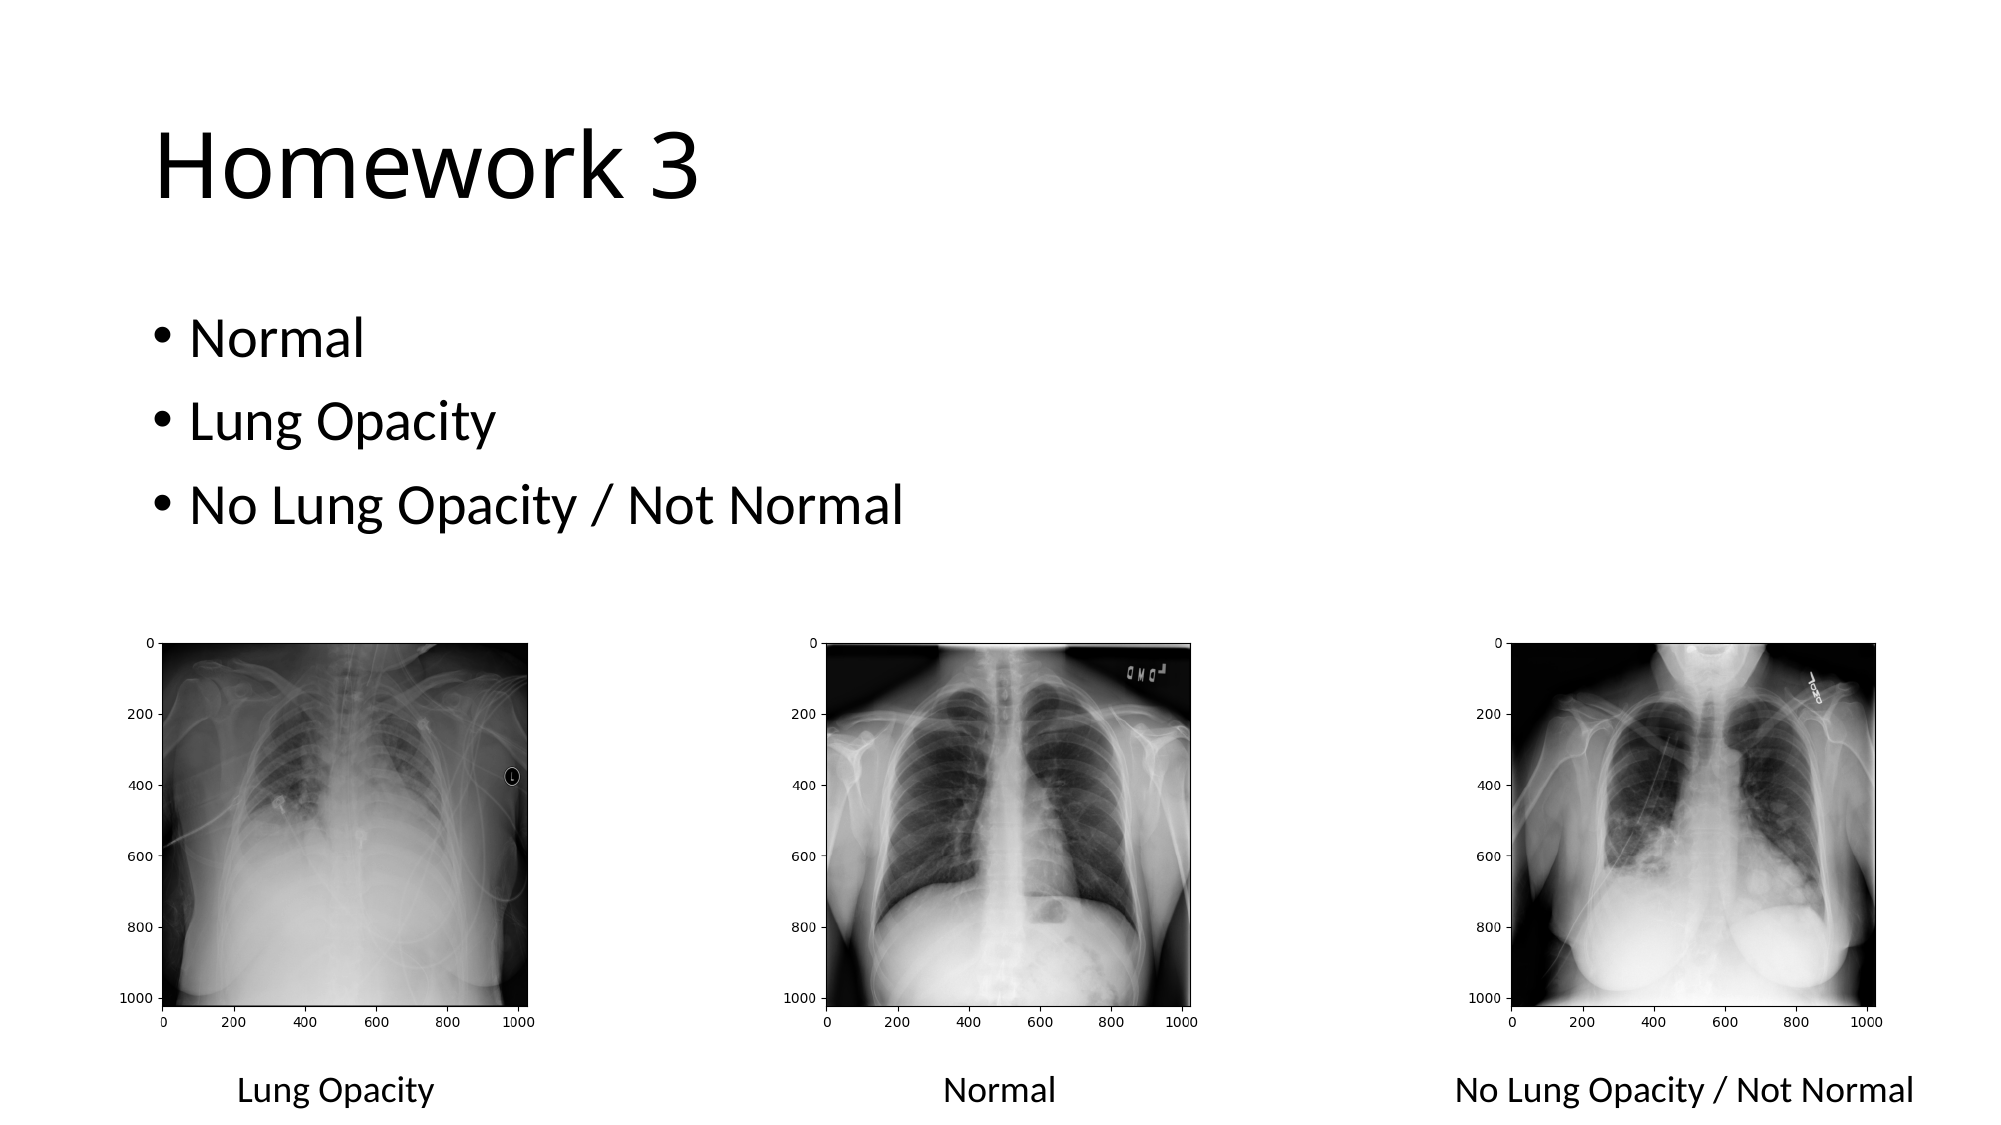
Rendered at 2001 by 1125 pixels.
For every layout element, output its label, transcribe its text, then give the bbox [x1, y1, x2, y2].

picture [1370, 585, 2000, 1059]
text_box No Lung Opacity / Not Normal [1439, 1059, 1930, 1118]
text_box Lung Opacity [169, 1059, 503, 1118]
picture [685, 585, 1315, 1059]
picture [21, 585, 652, 1059]
text_box Normal [928, 1059, 1072, 1118]
title Homework 3 [137, 59, 1863, 278]
text_box Normal Lung Opacity No Lung Opacity / Not Normal [137, 299, 1863, 1014]
